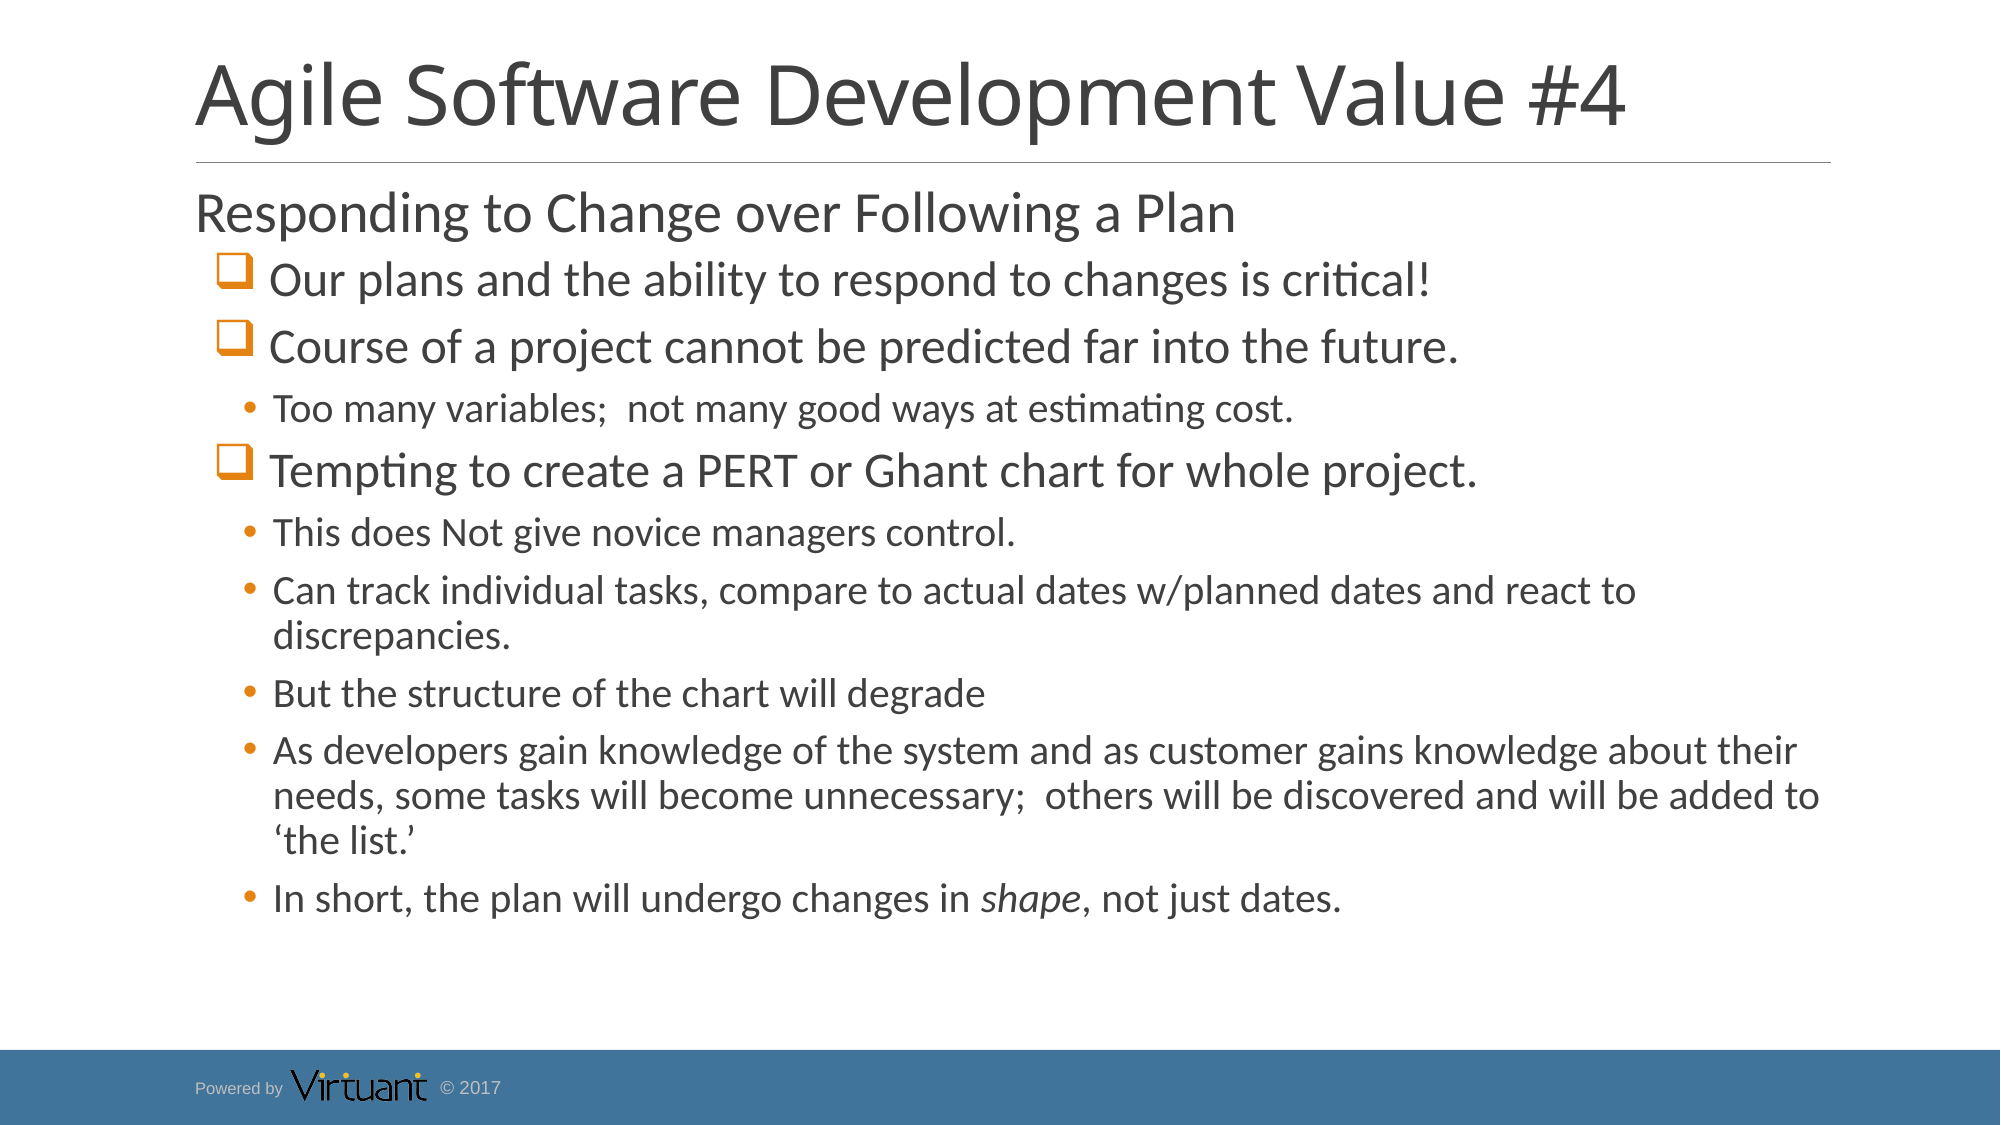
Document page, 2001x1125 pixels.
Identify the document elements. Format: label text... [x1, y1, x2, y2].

picture [290, 1070, 427, 1102]
title Agile Software Development Value #4 [180, 47, 1830, 150]
list Responding to Change over Following a Plan Our plans and the ability to respond to changes is critical! Course of a project cannot be predicted far into the future. Too many variables; not many good ways at estimating cost. Tempting to create a PERT or Ghant chart for whole project. This does Not give novice managers control. Can track individual tasks, compare to actual dates w/planned dates and react to discrepancies. But the structure of the chart will degrade As developers gain knowledge of the system and as customer gains knowledge about their needs, some tasks will become unnecessary; others will be discovered and will be added to ‘the list.’ In short, the plan will undergo changes in shape, not just dates. [180, 174, 1830, 1013]
